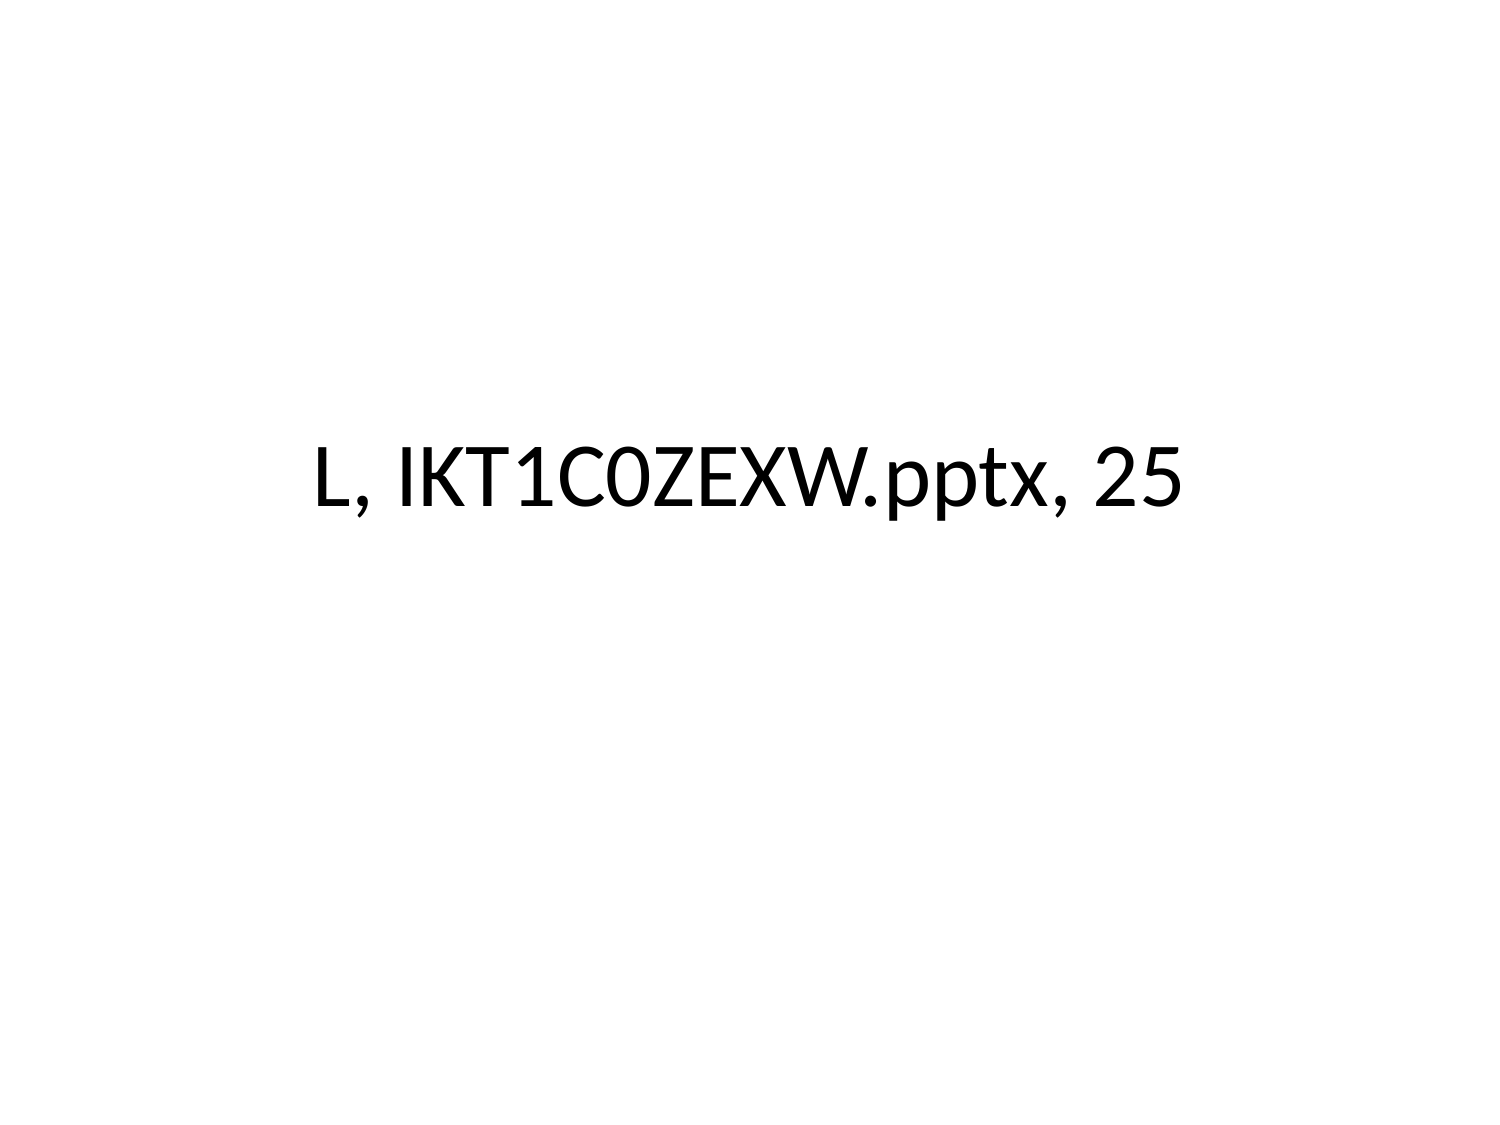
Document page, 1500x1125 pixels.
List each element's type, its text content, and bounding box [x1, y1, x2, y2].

title L, IKT1C0ZEXW.pptx, 25 [112, 349, 1388, 591]
